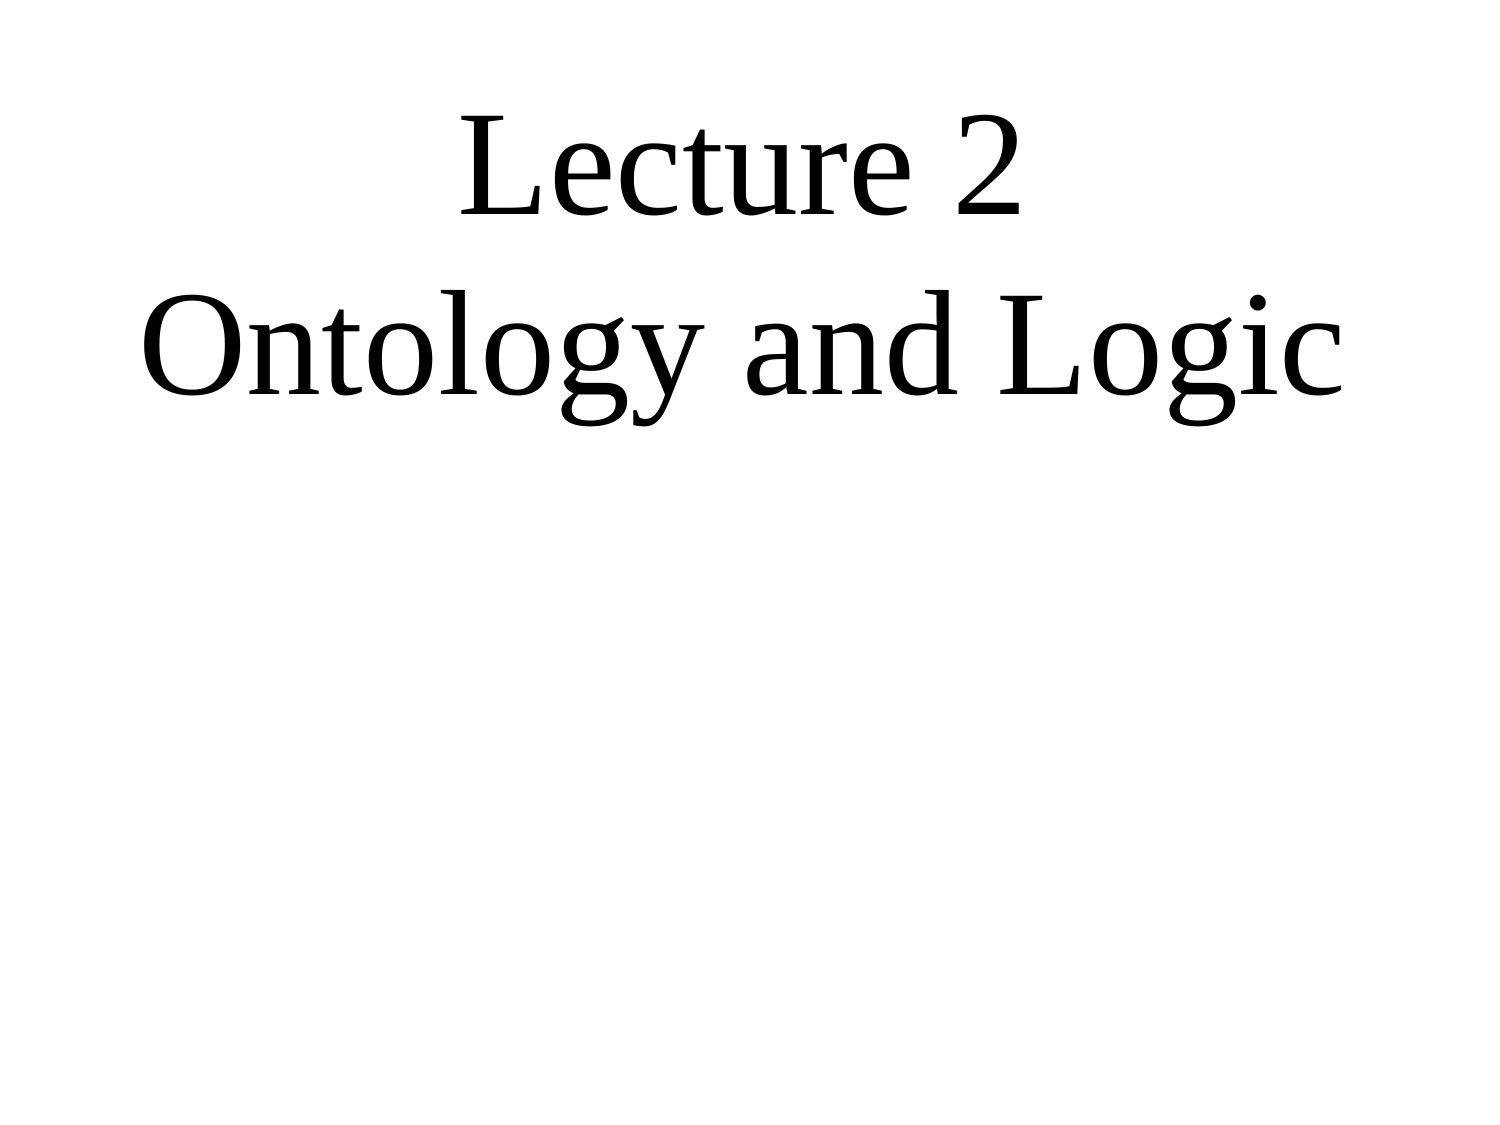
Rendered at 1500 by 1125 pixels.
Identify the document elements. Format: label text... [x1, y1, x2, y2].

title Lecture 2 Ontology and Logic [105, 421, 1381, 547]
